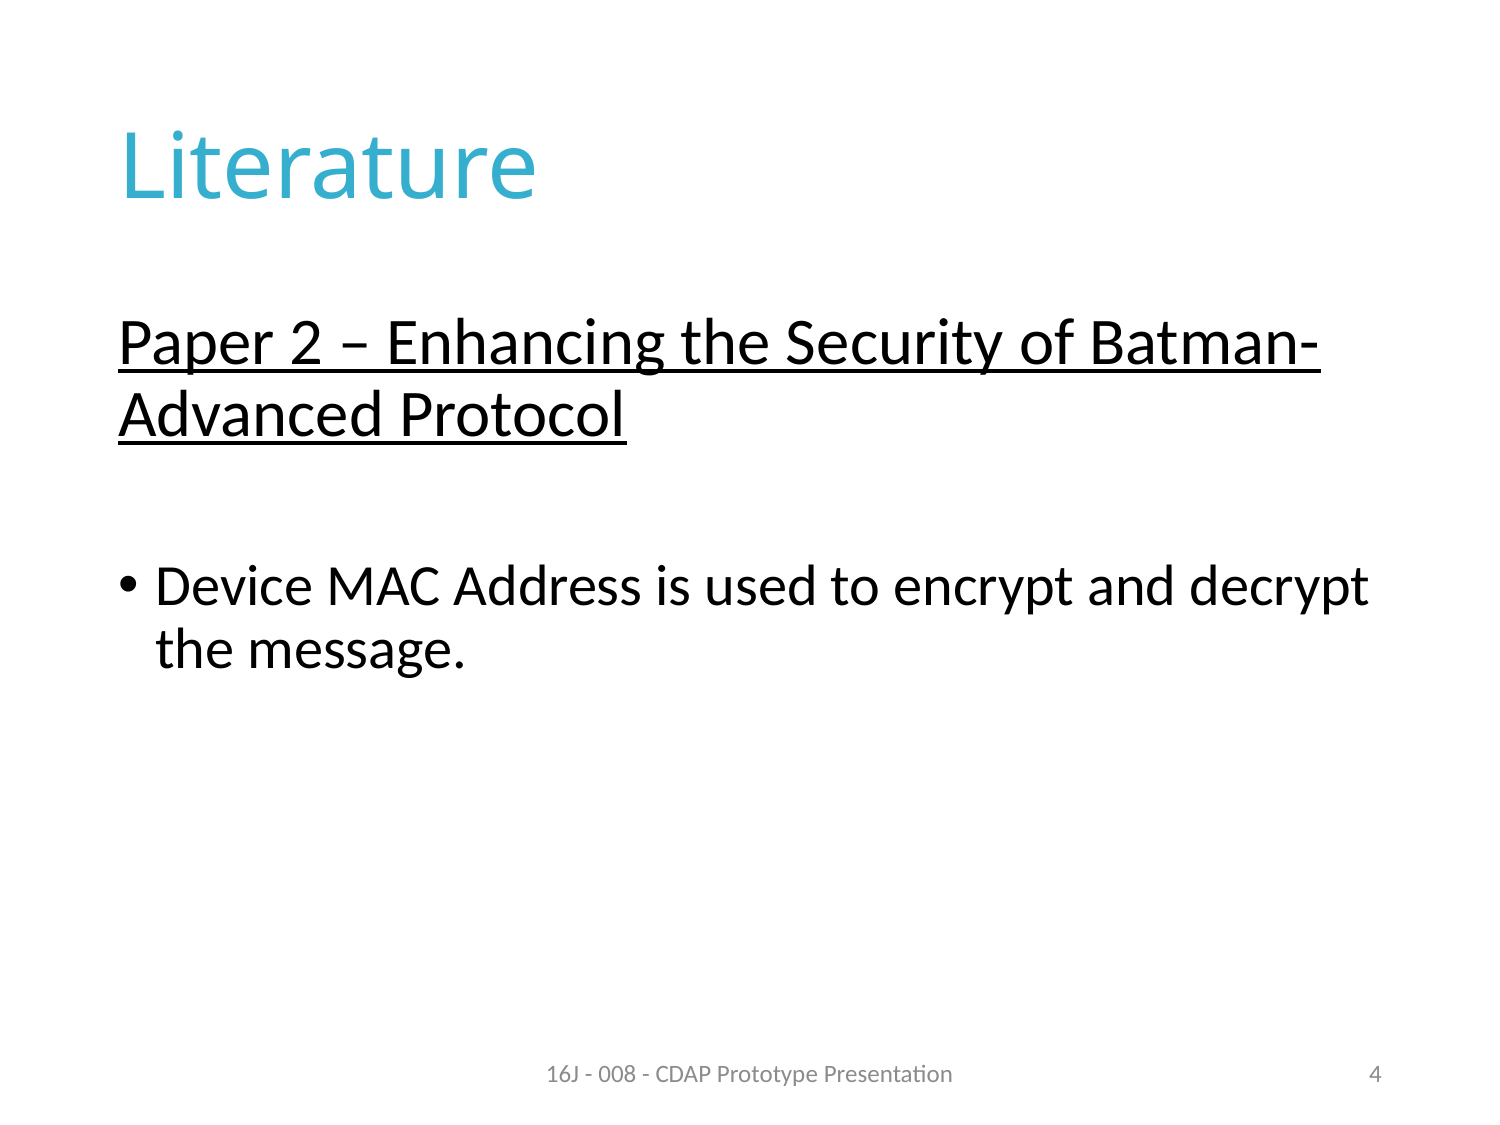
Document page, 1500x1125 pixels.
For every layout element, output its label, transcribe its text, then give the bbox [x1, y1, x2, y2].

list Paper 2 – Enhancing the Security of Batman-Advanced Protocol Device MAC Address is used to encrypt and decrypt the message. [103, 299, 1397, 1014]
slide_number 4 [1059, 1042, 1397, 1103]
title Literature [103, 59, 1397, 278]
footer 16J - 008 - CDAP Prototype Presentation [496, 1042, 1004, 1103]
